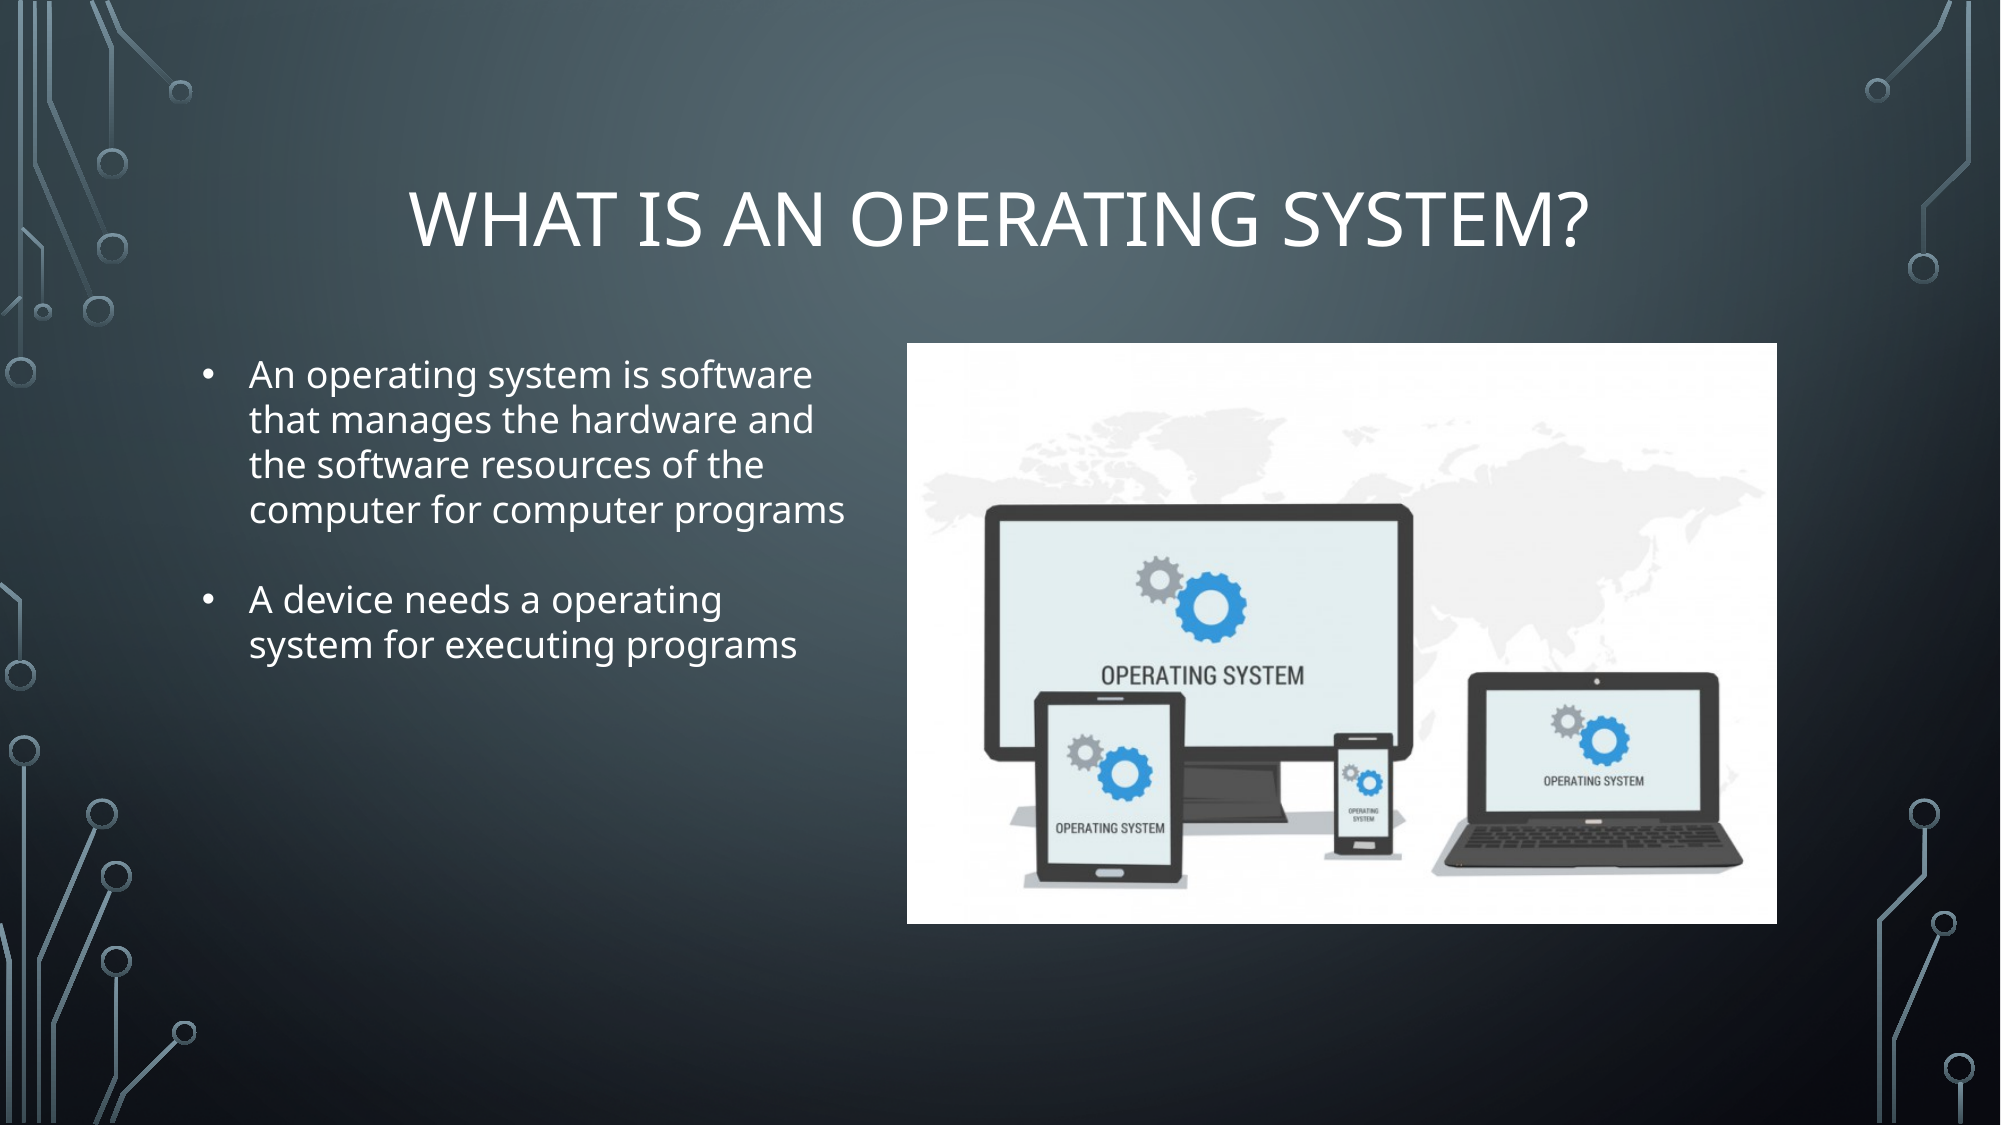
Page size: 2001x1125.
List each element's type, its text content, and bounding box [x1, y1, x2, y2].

picture [907, 343, 1777, 924]
title WHAT IS AN OPERATING SYSTEM? [187, 101, 1813, 344]
text_box An operating system is software that manages the hardware and the software resources of the computer for computer programs A device needs a operating system for executing programs [187, 343, 872, 674]
